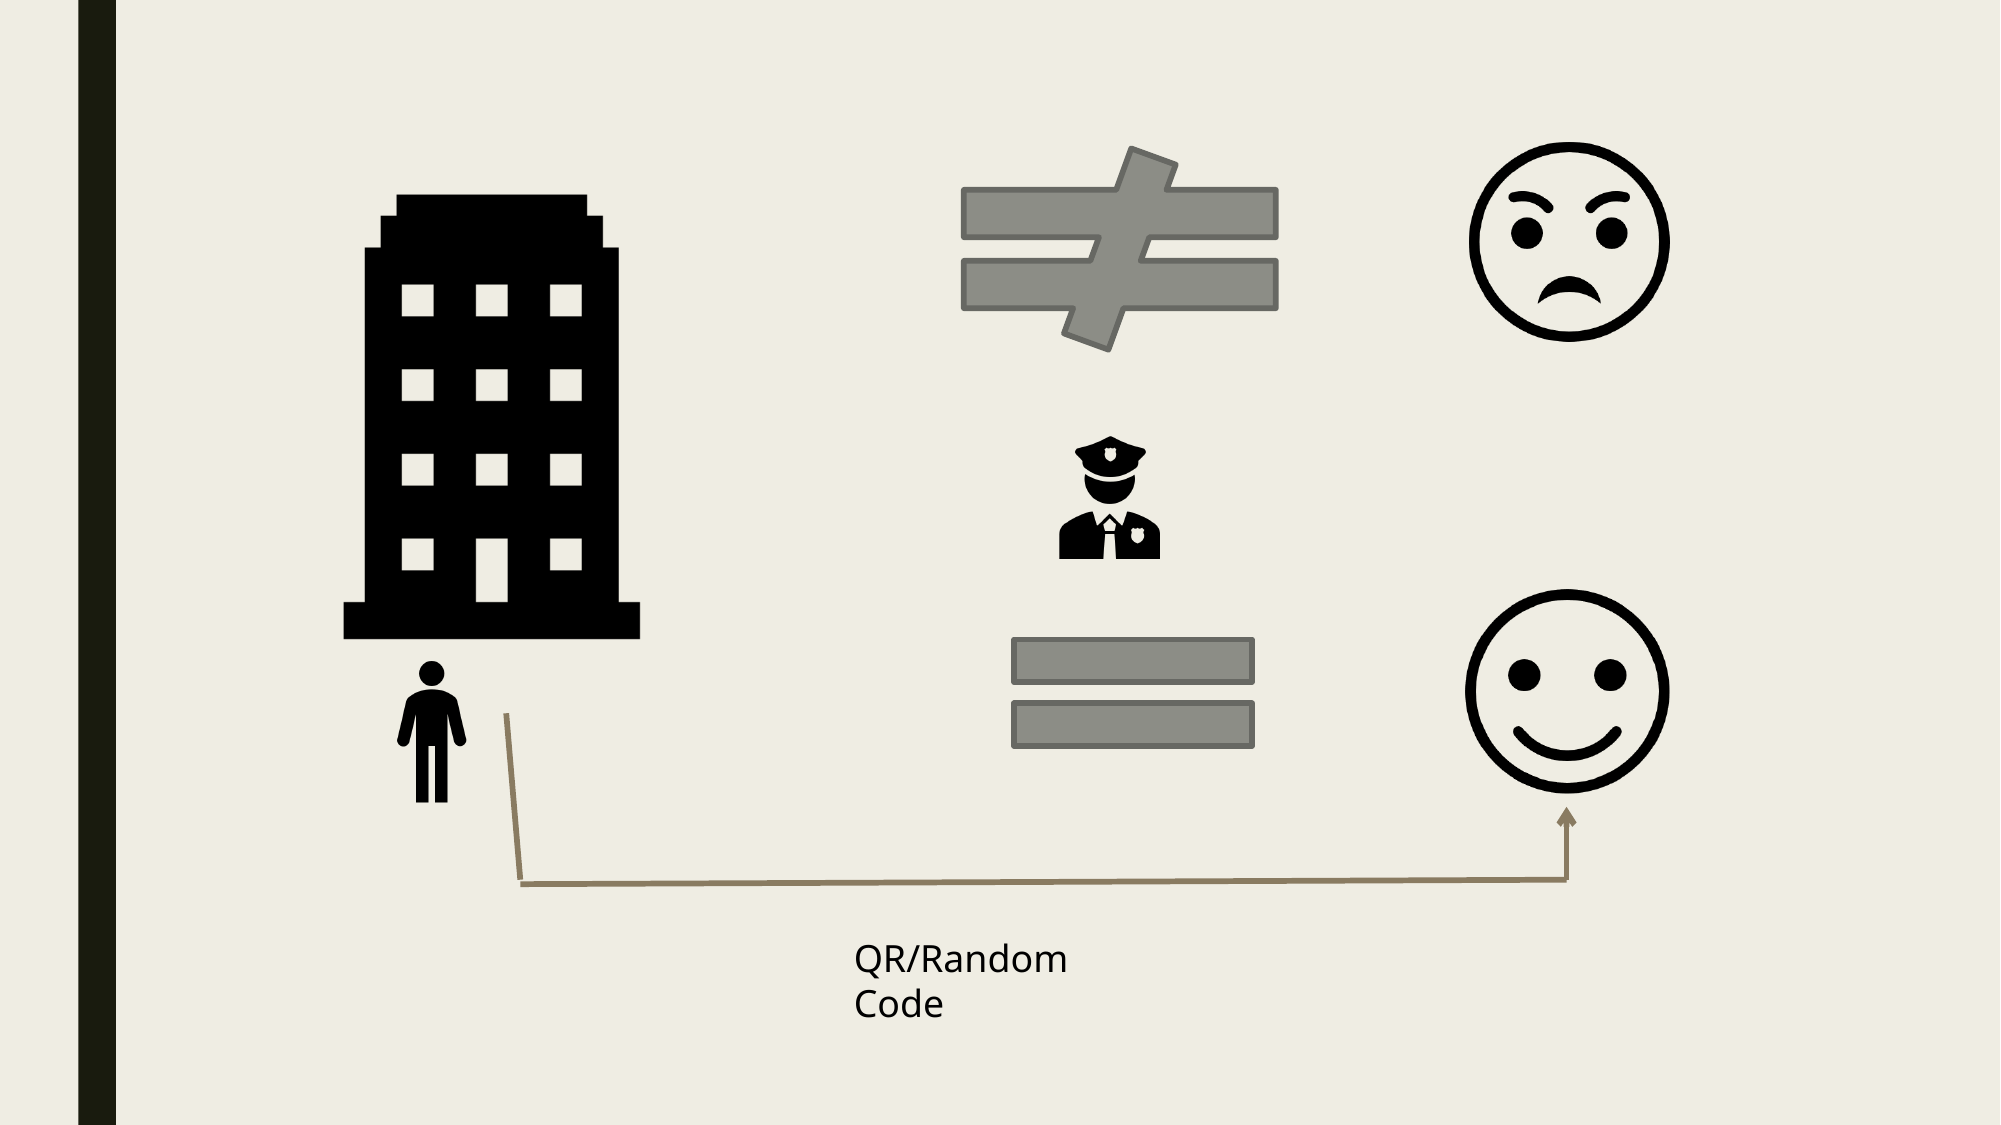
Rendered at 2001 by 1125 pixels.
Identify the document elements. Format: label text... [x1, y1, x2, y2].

text_box QR/Random Code [839, 928, 1169, 1033]
picture [238, 163, 746, 807]
text_box [1011, 700, 1255, 749]
picture [1442, 115, 1696, 368]
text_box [520, 879, 1567, 885]
text_box [1011, 637, 1255, 685]
picture [1438, 562, 1696, 820]
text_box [506, 713, 521, 880]
text_box [960, 145, 1279, 353]
picture [1034, 430, 1185, 581]
